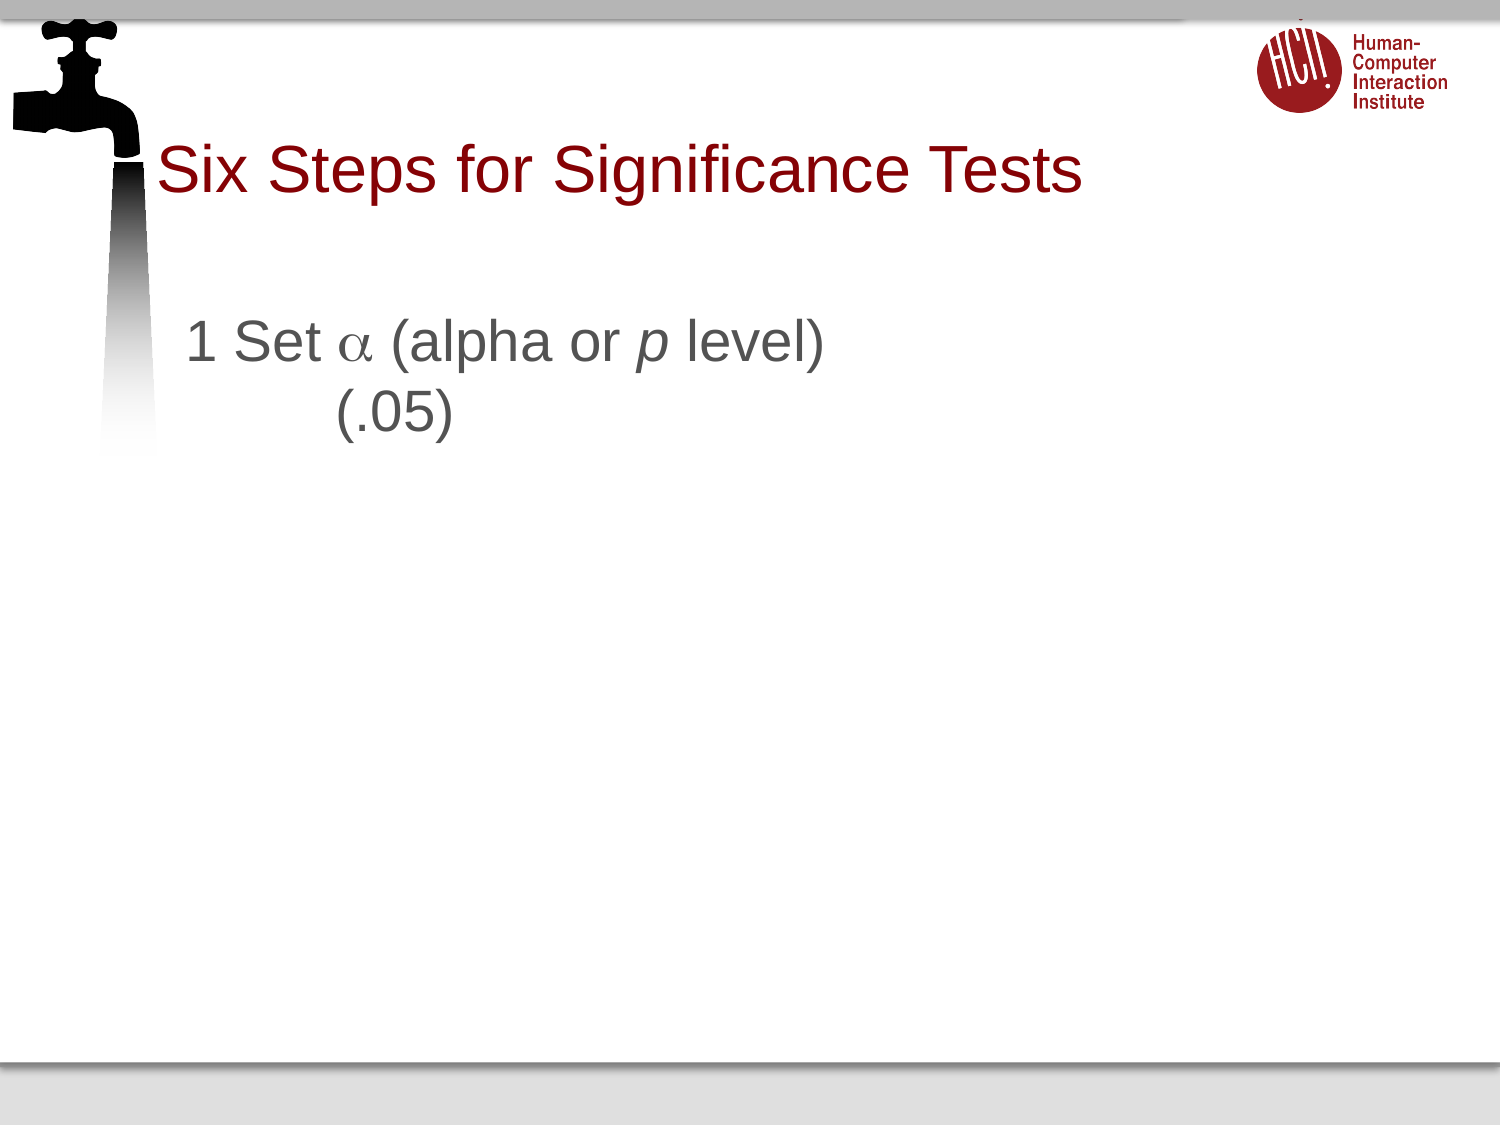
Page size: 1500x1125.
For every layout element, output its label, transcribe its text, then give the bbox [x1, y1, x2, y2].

list 1 Set  (alpha or p level) (.05) [185, 303, 1342, 1022]
title Six Steps for Significance Tests [156, 50, 1187, 214]
picture [13, 20, 140, 158]
picture [1257, 20, 1447, 113]
